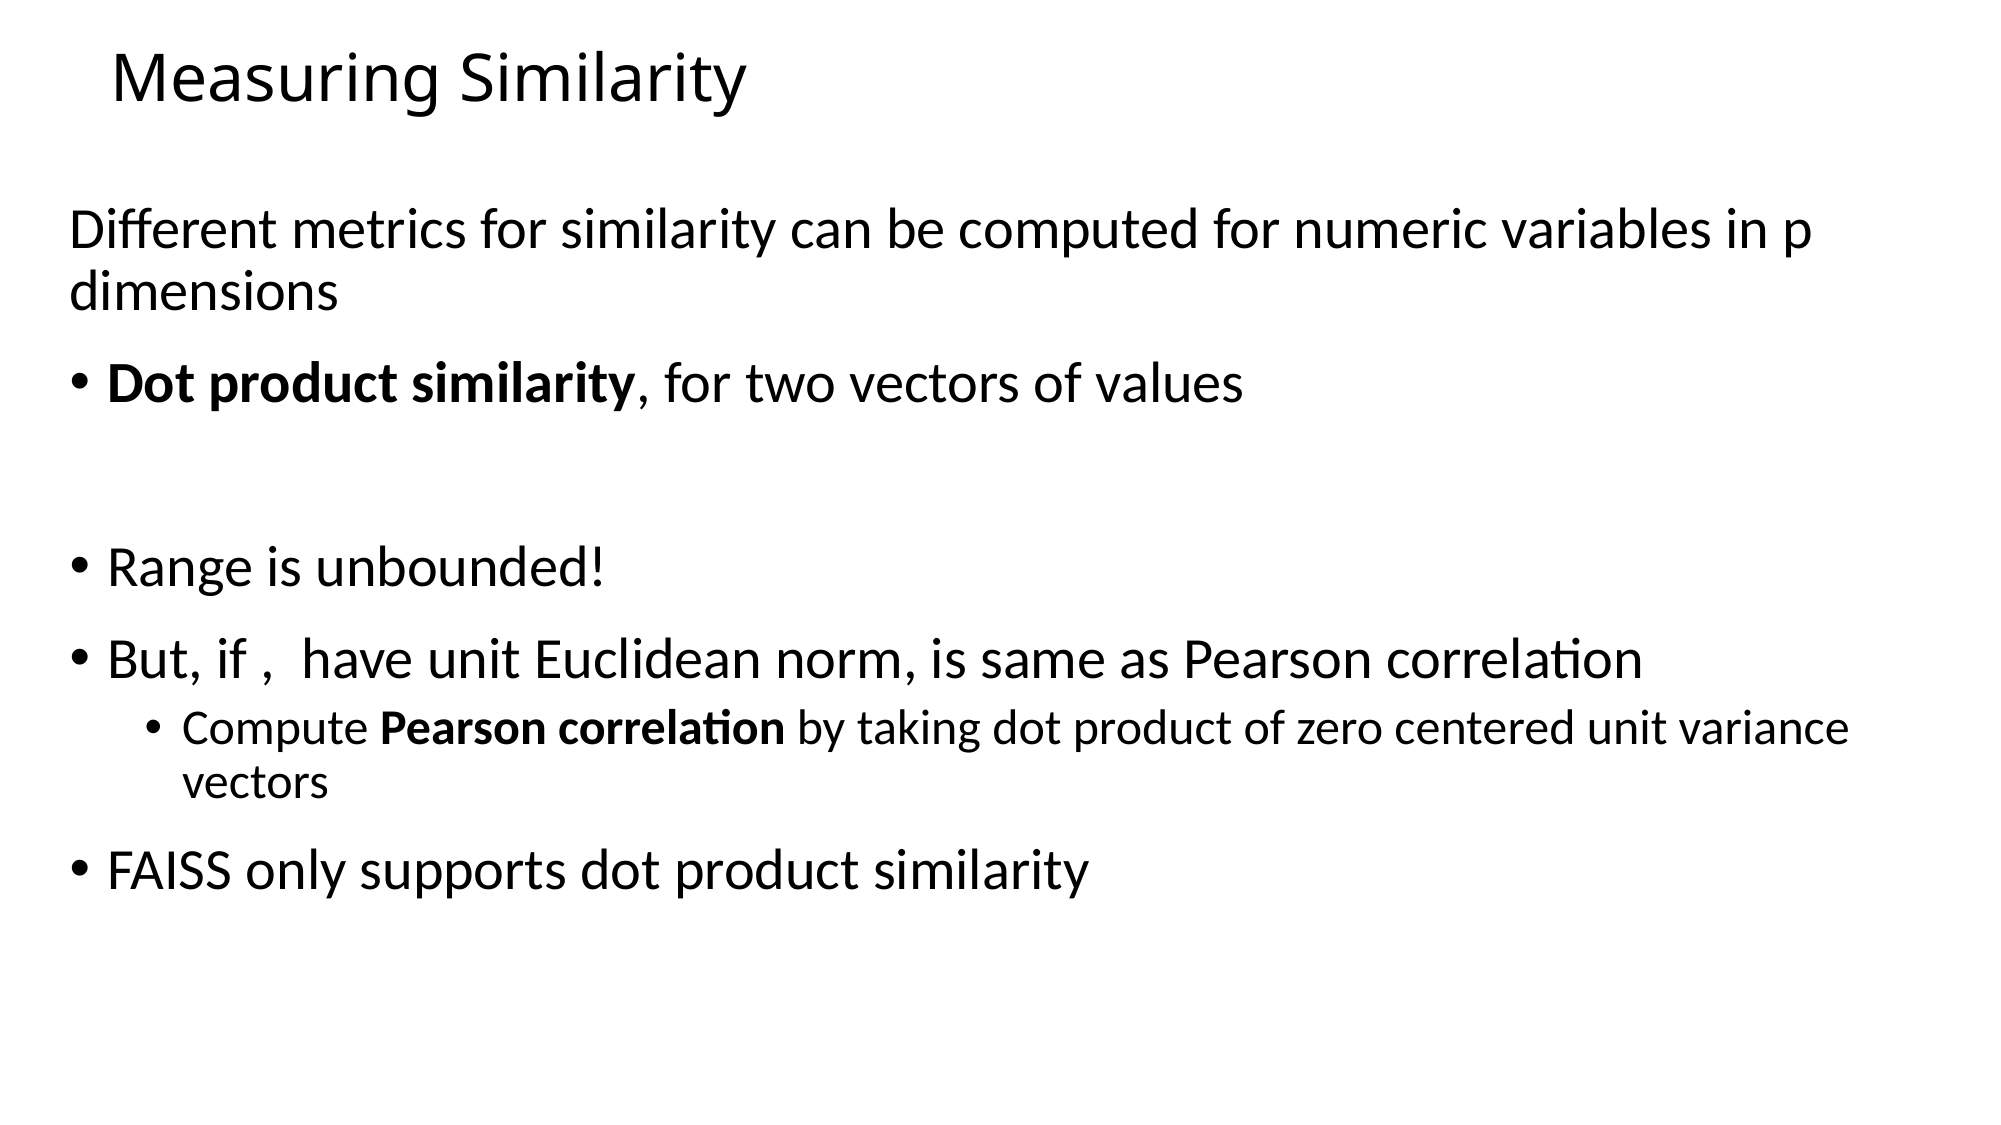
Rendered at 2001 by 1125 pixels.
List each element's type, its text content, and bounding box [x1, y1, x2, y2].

title Measuring Similarity [95, 36, 1821, 124]
